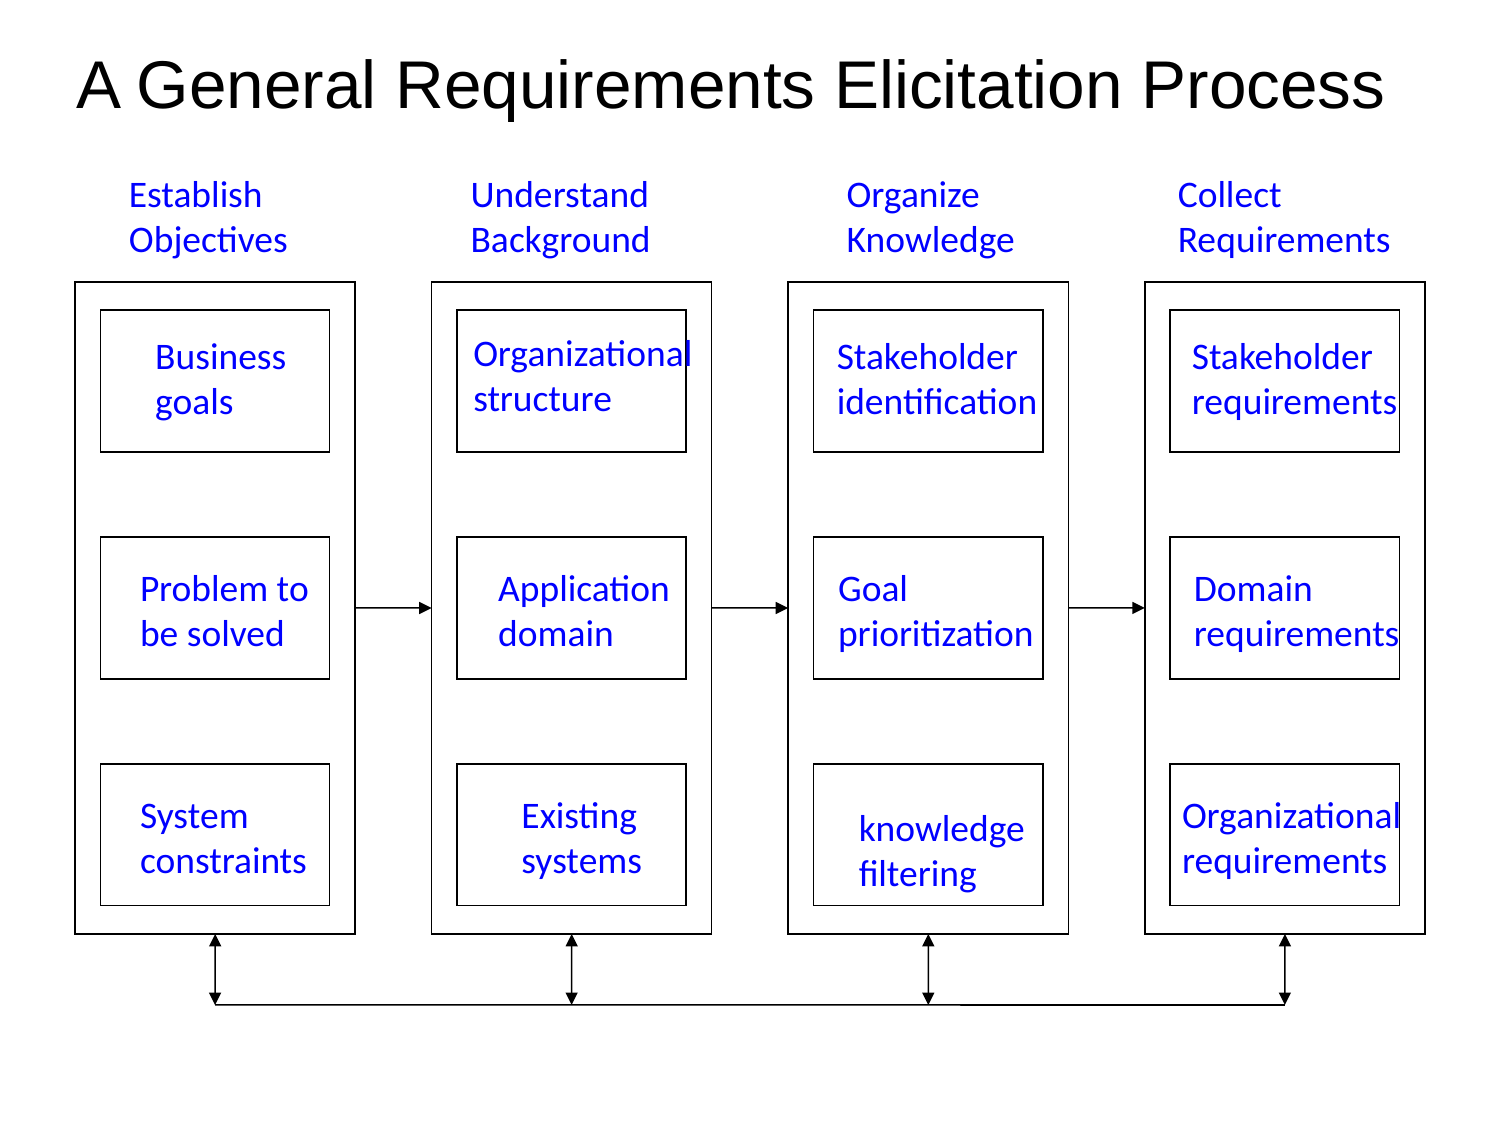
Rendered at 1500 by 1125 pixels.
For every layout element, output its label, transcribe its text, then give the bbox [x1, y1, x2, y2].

title A General Requirements Elicitation Process [37, 0, 1425, 163]
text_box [74, 162, 1426, 1006]
